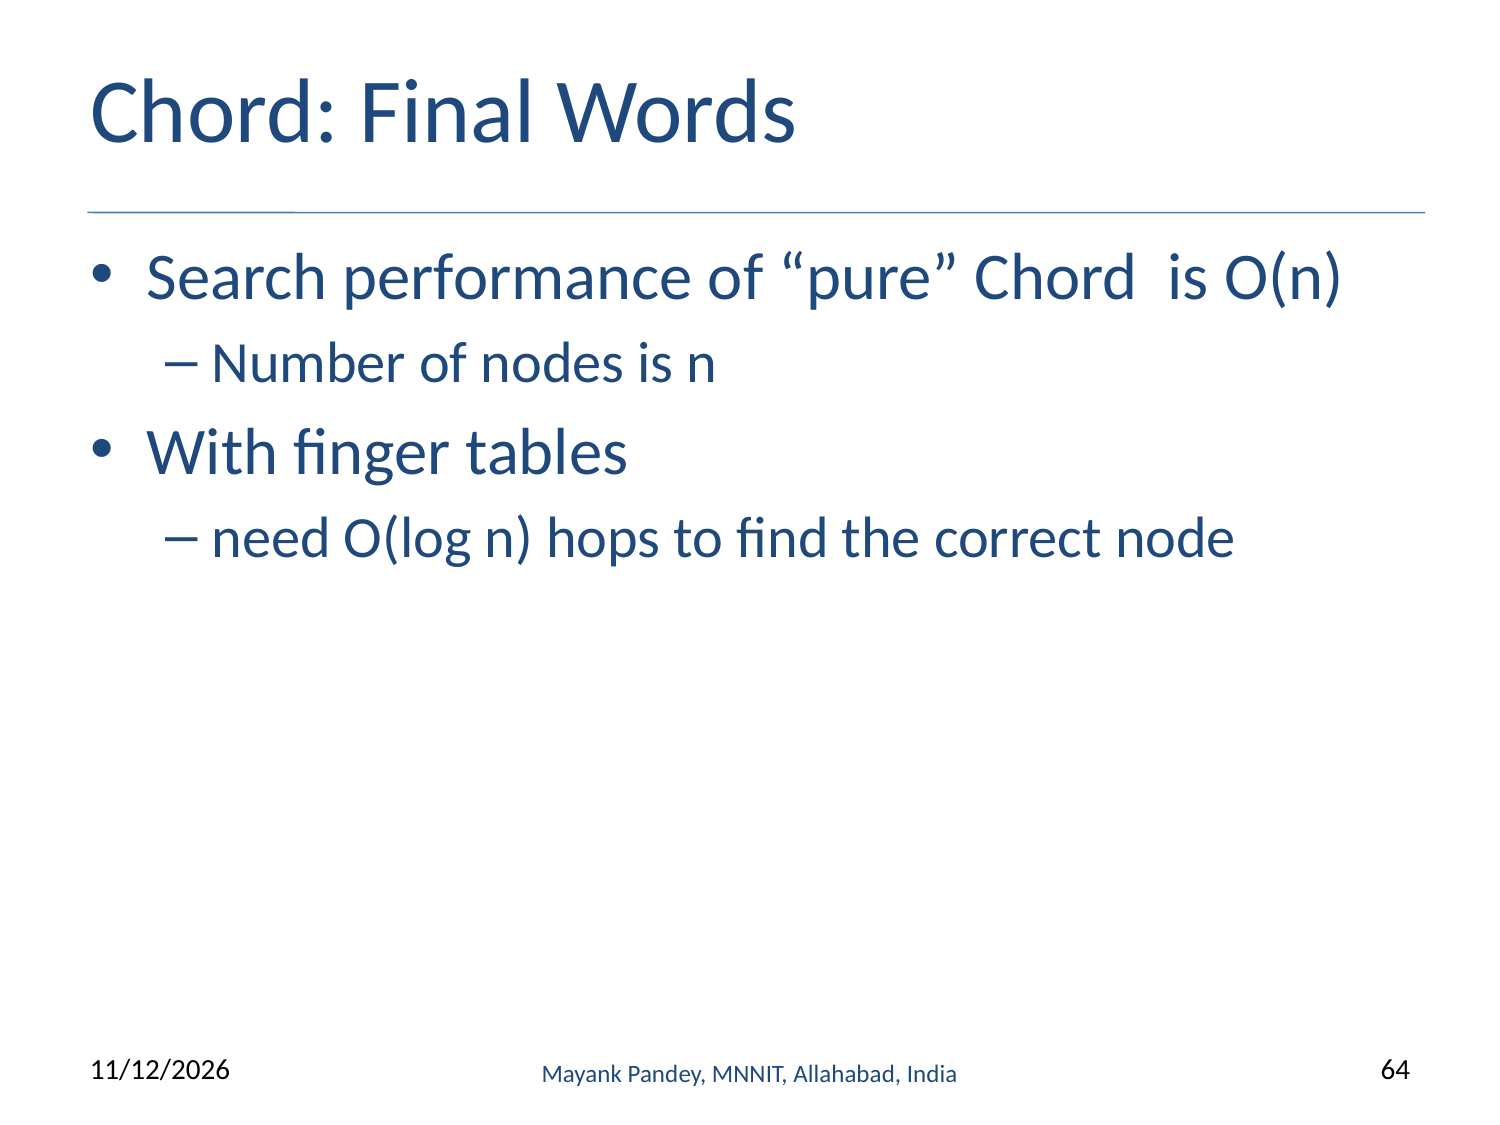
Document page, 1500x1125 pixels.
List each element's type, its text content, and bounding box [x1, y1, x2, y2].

footer Mayank Pandey, MNNIT, Allahabad, India [512, 1042, 988, 1103]
title Chord: Final Words [74, 12, 1426, 201]
list Search performance of “pure” Chord is O(n) Number of nodes is n With finger tables need O(log n) hops to find the correct node [74, 224, 1426, 1006]
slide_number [75, 1042, 425, 1103]
slide_number 64 [1312, 1042, 1425, 1103]
